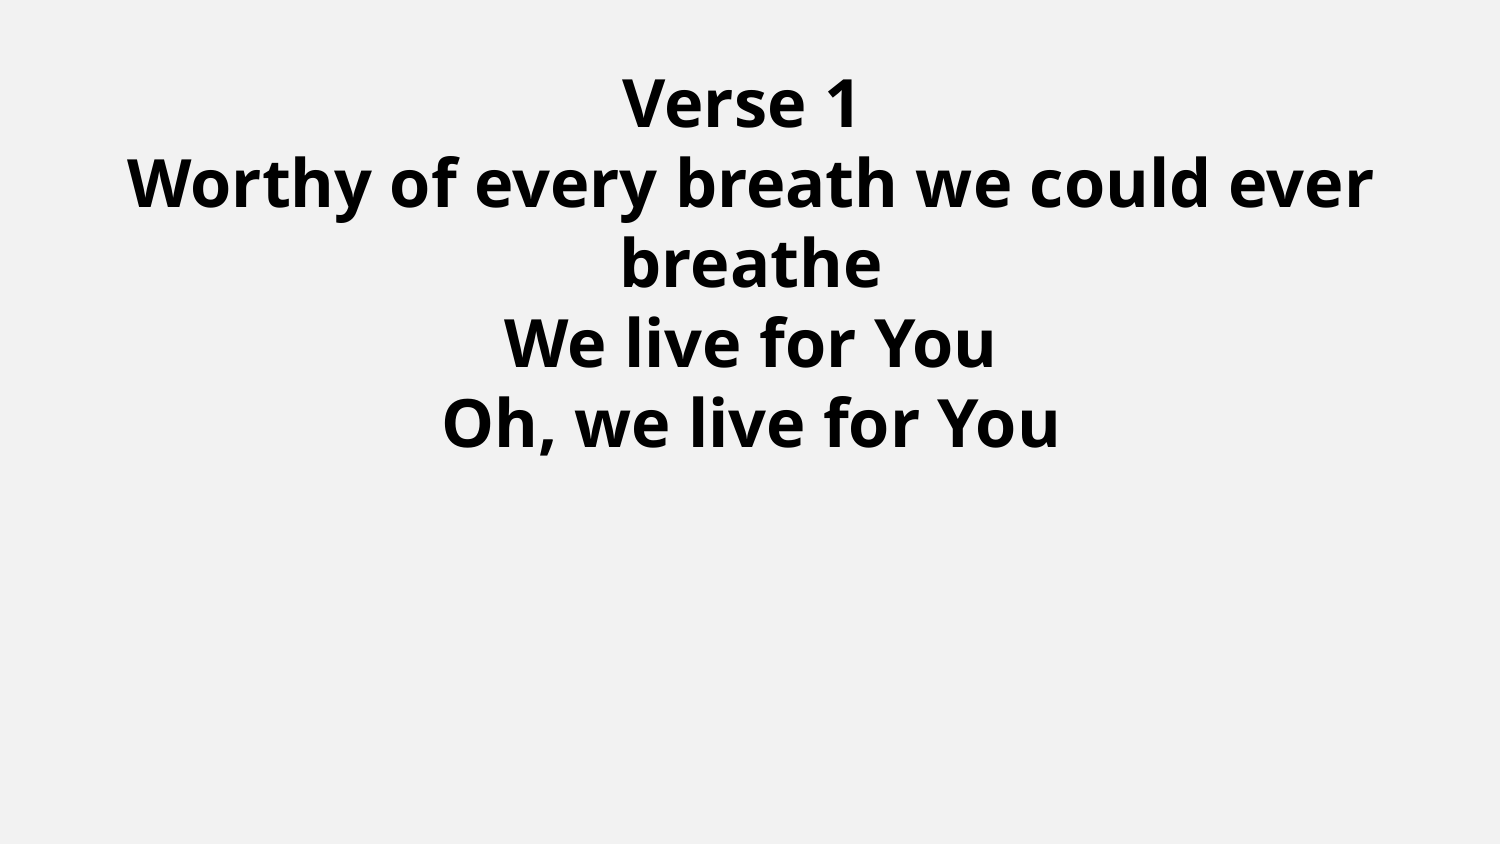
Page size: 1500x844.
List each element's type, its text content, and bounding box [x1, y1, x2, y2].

subtitle Verse 1 Worthy of every breath we could ever breathe We live for You Oh, we live for You [37, 45, 1465, 809]
